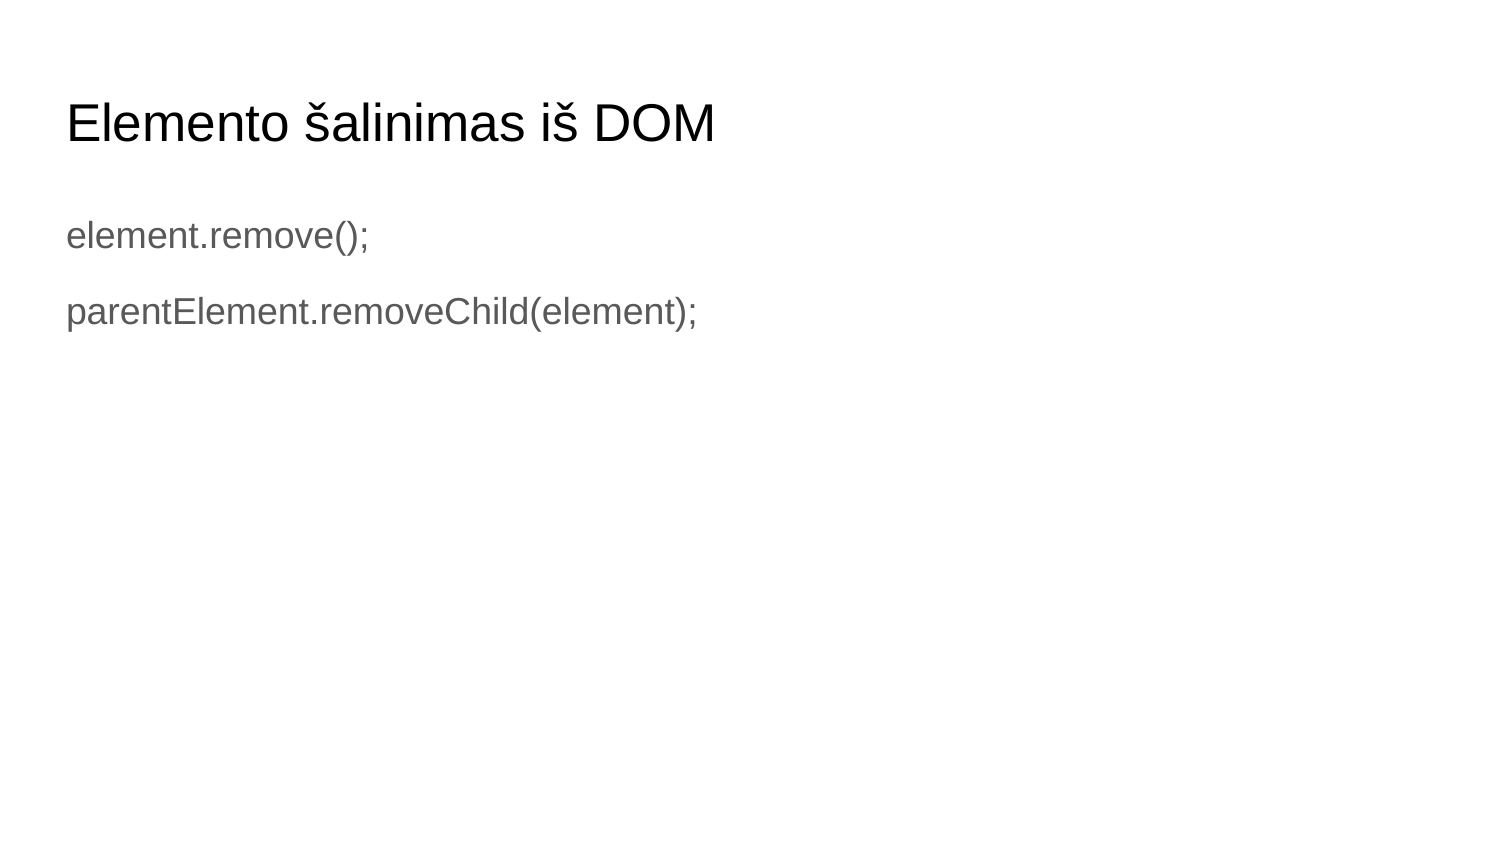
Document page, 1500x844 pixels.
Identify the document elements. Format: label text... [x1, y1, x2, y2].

list element.remove(); parentElement.removeChild(element); [51, 189, 1449, 750]
title Elemento šalinimas iš DOM [51, 72, 1449, 167]
